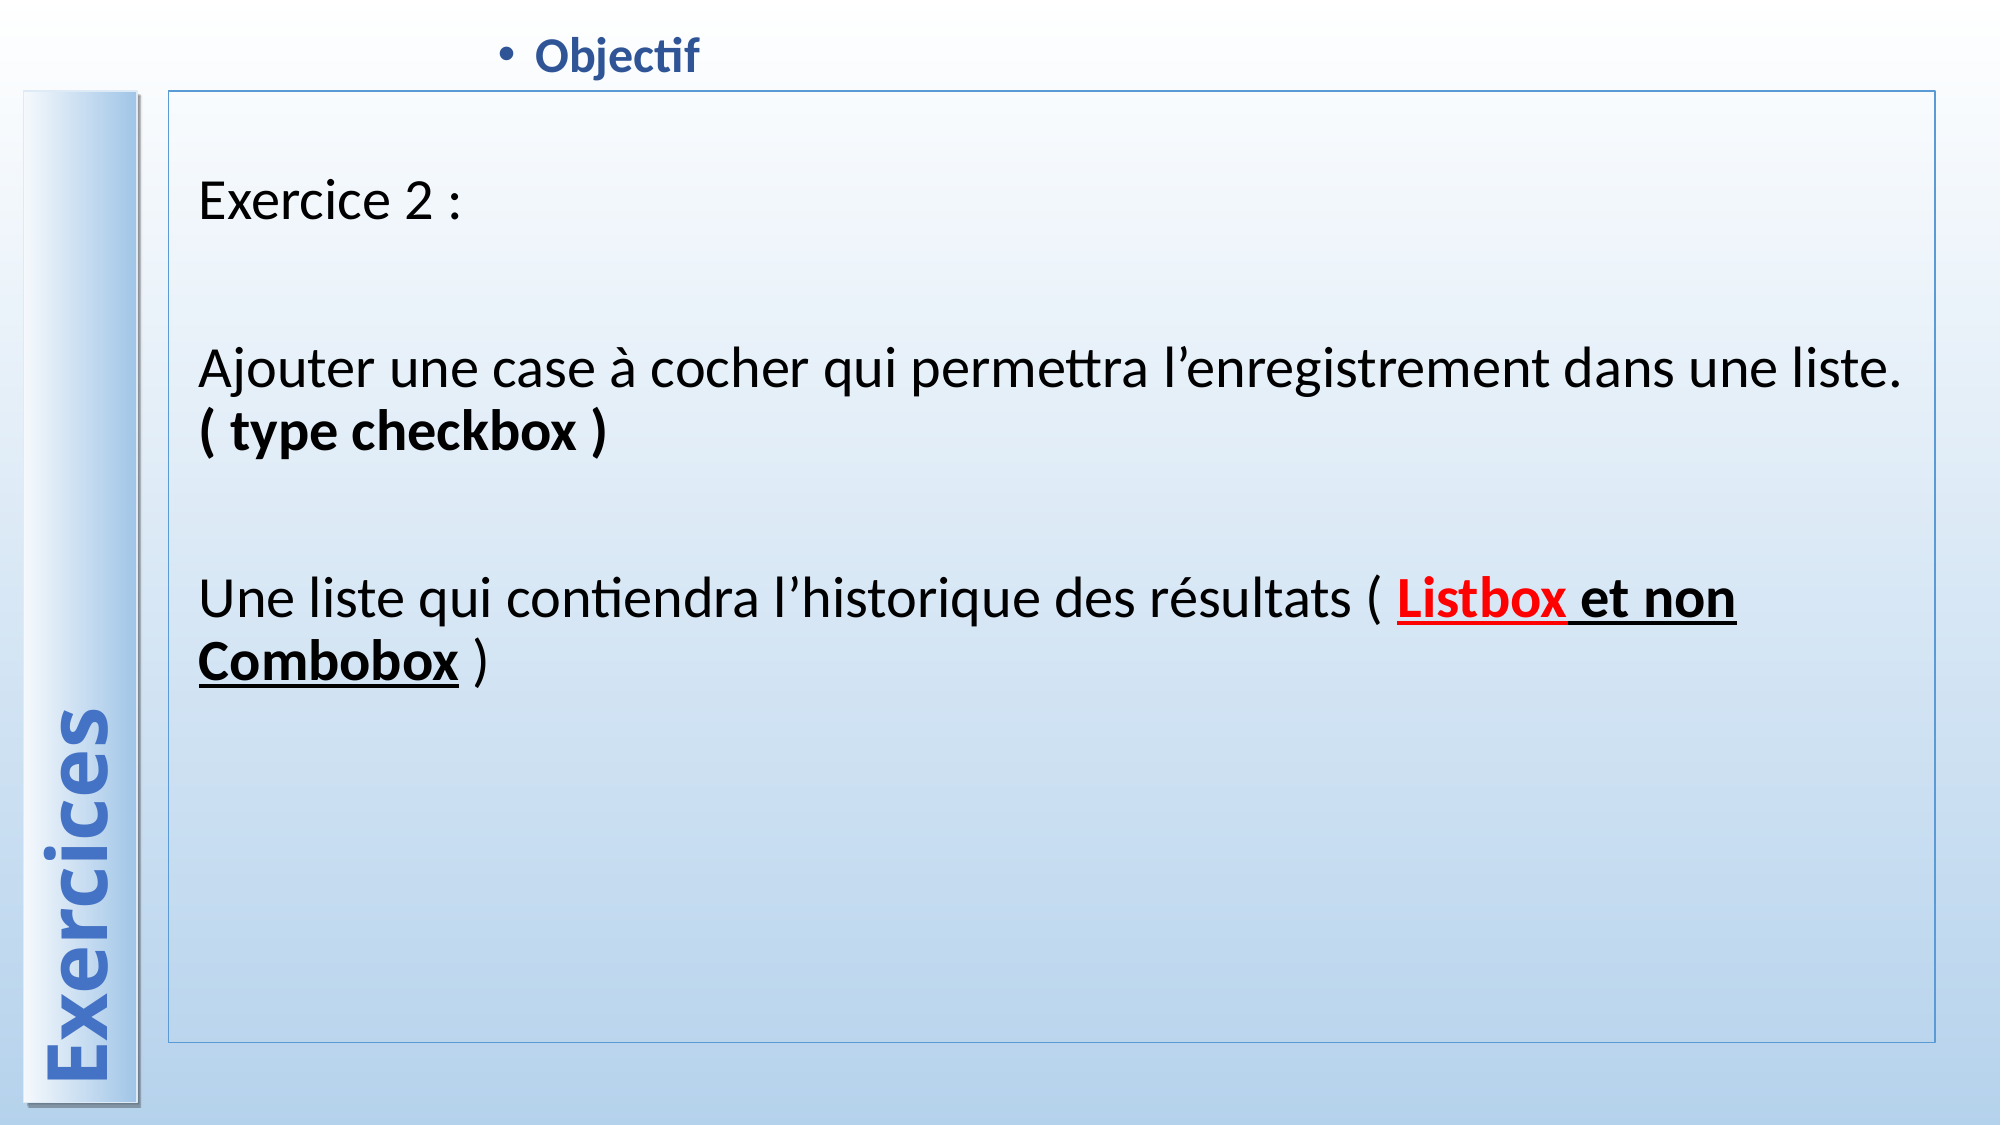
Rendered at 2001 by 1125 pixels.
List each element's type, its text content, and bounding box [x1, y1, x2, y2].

list Objectif [168, 15, 1030, 91]
list Exercice 2 : Ajouter une case à cocher qui permettra l’enregistrement dans une liste. ( type checkbox ) Une liste qui contiendra l’historique des résultats ( Listbox et non Combobox ) [168, 91, 1936, 1043]
title Exercices [23, 90, 138, 1103]
